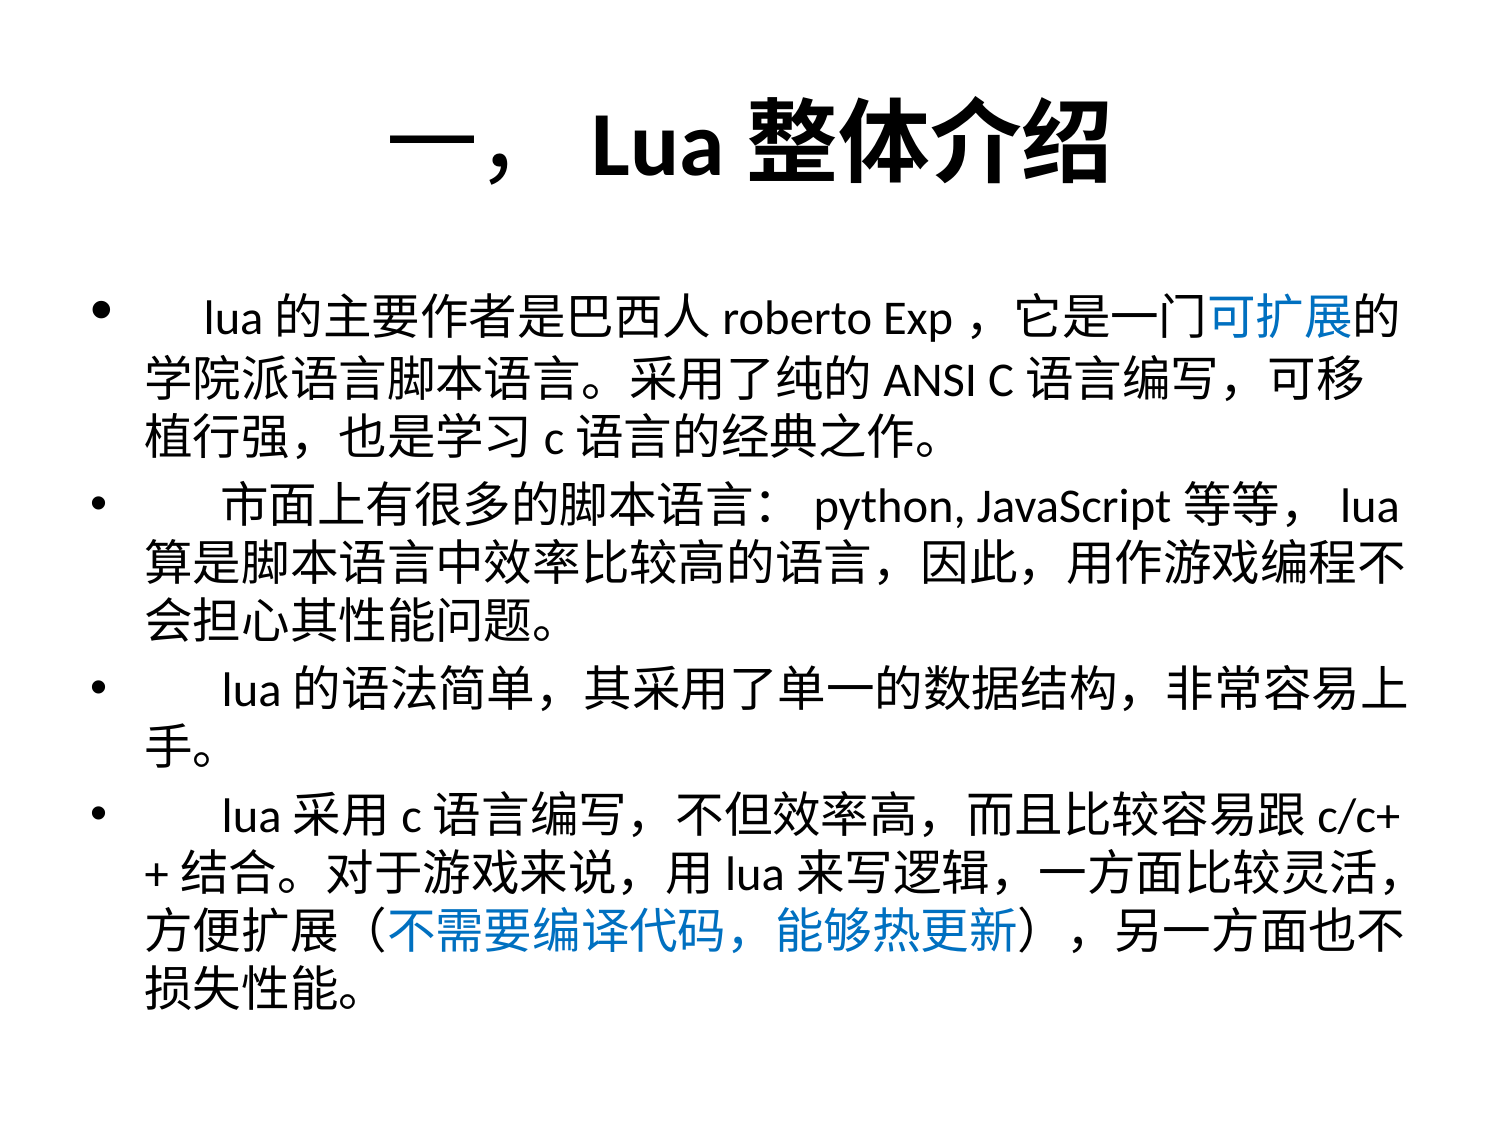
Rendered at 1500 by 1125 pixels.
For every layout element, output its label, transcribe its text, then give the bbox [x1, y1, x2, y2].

title 一，Lua整体介绍 [75, 45, 1425, 233]
list lua的主要作者是巴西人roberto Exp，它是一门可扩展的学院派语言脚本语言。采用了纯的ANSI C语言编写，可移植行强，也是学习c语言的经典之作。 市面上有很多的脚本语言：python, JavaScript等等，lua算是脚本语言中效率比较高的语言，因此，用作游戏编程不会担心其性能问题。 lua的语法简单，其采用了单一的数据结构，非常容易上手。 lua采用c语言编写，不但效率高，而且比较容易跟c/c++结合。对于游戏来说，用lua来写逻辑，一方面比较灵活，方便扩展（不需要编译代码，能够热更新），另一方面也不损失性能。 [75, 262, 1425, 1035]
